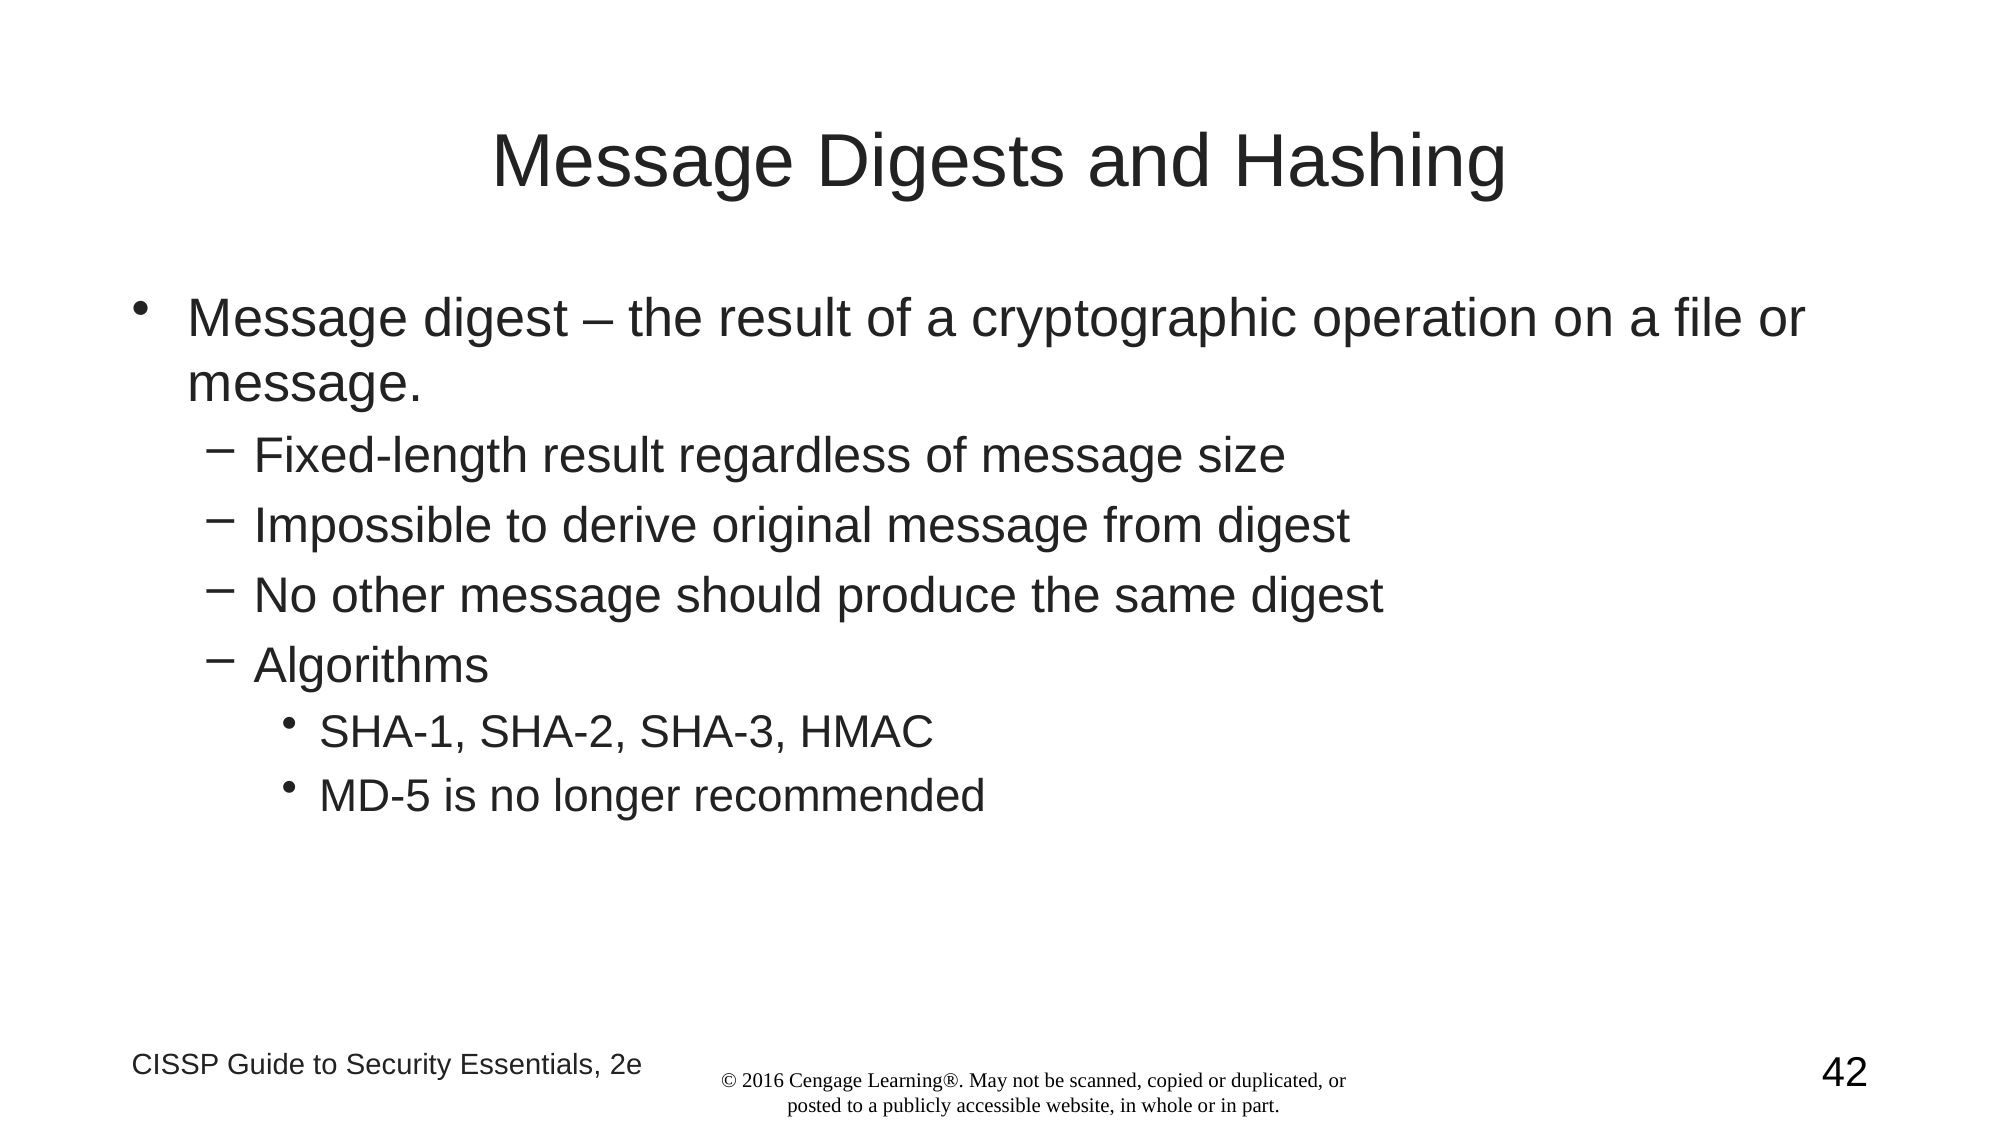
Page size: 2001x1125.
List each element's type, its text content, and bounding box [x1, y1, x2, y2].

title Message Digests and Hashing [116, 62, 1884, 250]
slide_number 42 [1766, 1037, 1884, 1101]
text_box © 2016 Cengage Learning®. May not be scanned, copied or duplicated, or posted to a publicly accessible website, in whole or in part. [677, 1059, 1390, 1125]
list Message digest – the result of a cryptographic operation on a file or message. Fixed-length result regardless of message size Impossible to derive original message from digest No other message should produce the same digest Algorithms SHA-1, SHA-2, SHA-3, HMAC MD-5 is no longer recommended [116, 275, 1884, 1025]
footer CISSP Guide to Security Essentials, 2e [116, 1037, 1251, 1101]
